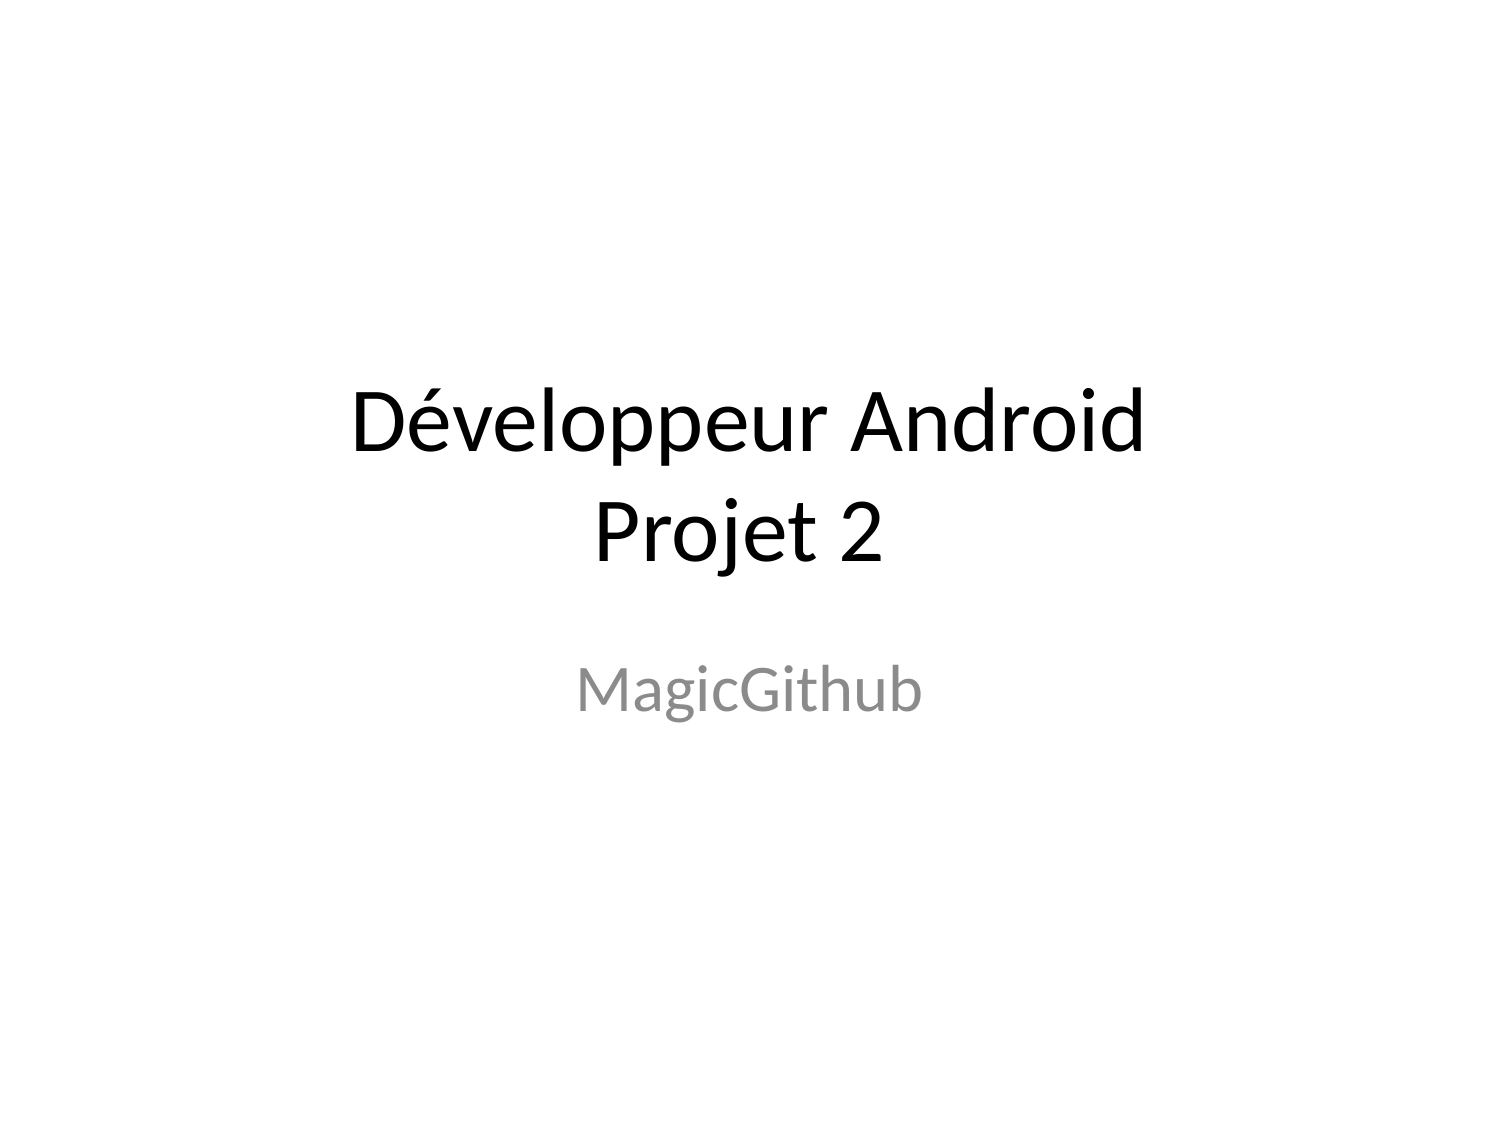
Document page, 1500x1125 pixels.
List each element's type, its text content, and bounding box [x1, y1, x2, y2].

title Développeur Android Projet 2 [112, 349, 1388, 591]
subtitle MagicGithub [225, 637, 1275, 925]
